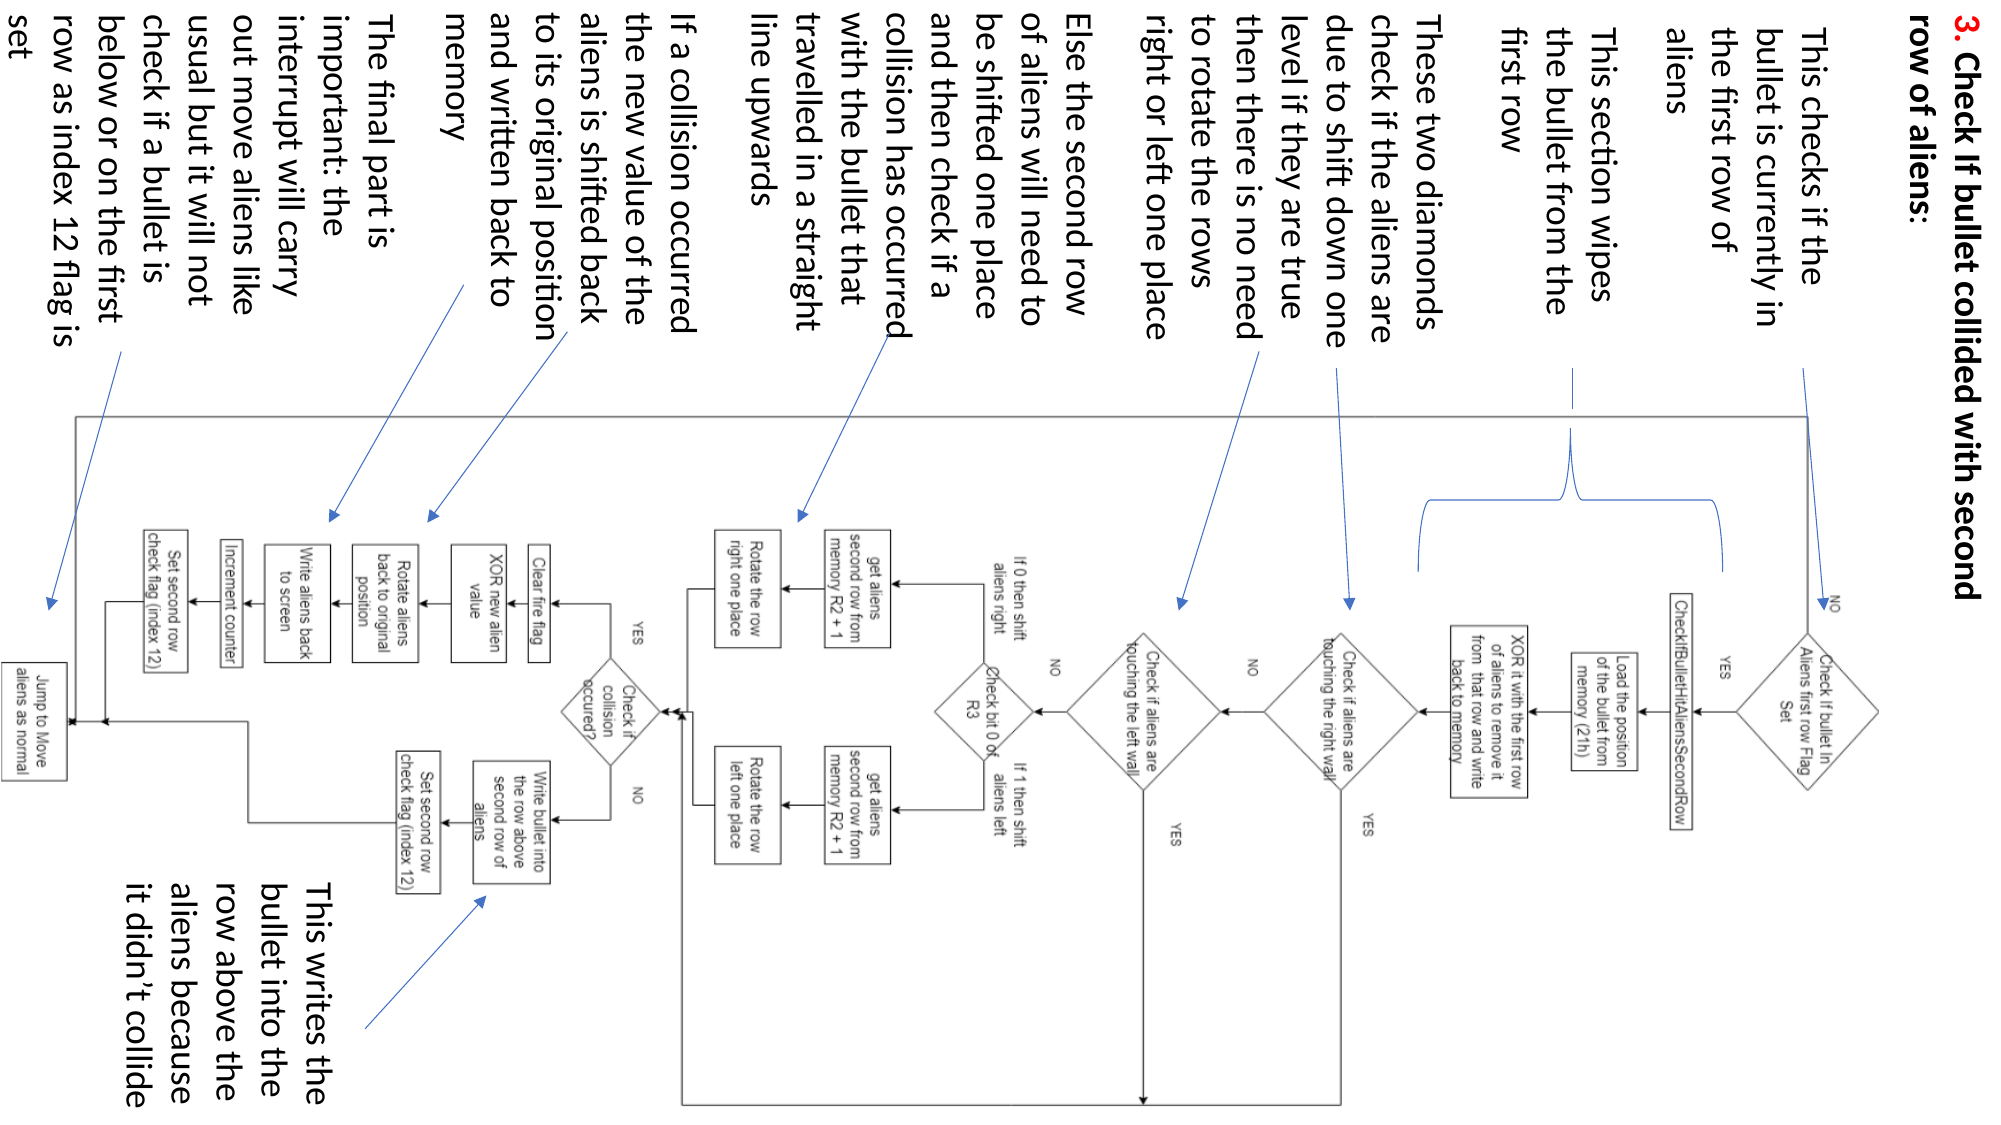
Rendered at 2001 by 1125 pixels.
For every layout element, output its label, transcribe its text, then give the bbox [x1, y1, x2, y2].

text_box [365, 895, 487, 1029]
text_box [1336, 368, 1350, 611]
text_box [1417, 428, 1724, 573]
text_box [797, 331, 891, 523]
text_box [464, 331, 568, 523]
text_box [1178, 351, 1260, 611]
text_box 3. Check If bullet collided with second row of aliens: [1895, 0, 2000, 664]
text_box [1802, 368, 1825, 611]
text_box This section wipes the bullet from the first row [1486, 12, 1637, 352]
text_box This writes the bullet into the row above the aliens because it didn’t collide [111, 868, 352, 1125]
picture [3, 0, 1878, 1125]
text_box These two diamonds check if the aliens are due to shift down one level if they are true then there is no need to rotate the rows right or left one place [1292, 0, 1462, 369]
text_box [328, 284, 464, 523]
text_box If a collision occurred the new value of the aliens is shifted back to its original position and written back to memory [431, 0, 587, 366]
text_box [48, 351, 122, 611]
text_box The final part is important: the interrupt will carry out move aliens like usual but it will not check if a bullet is below or on the first row as index 12 flag is set [0, 0, 414, 369]
text_box This checks if the bullet is currently in the first row of aliens [1652, 12, 1847, 352]
